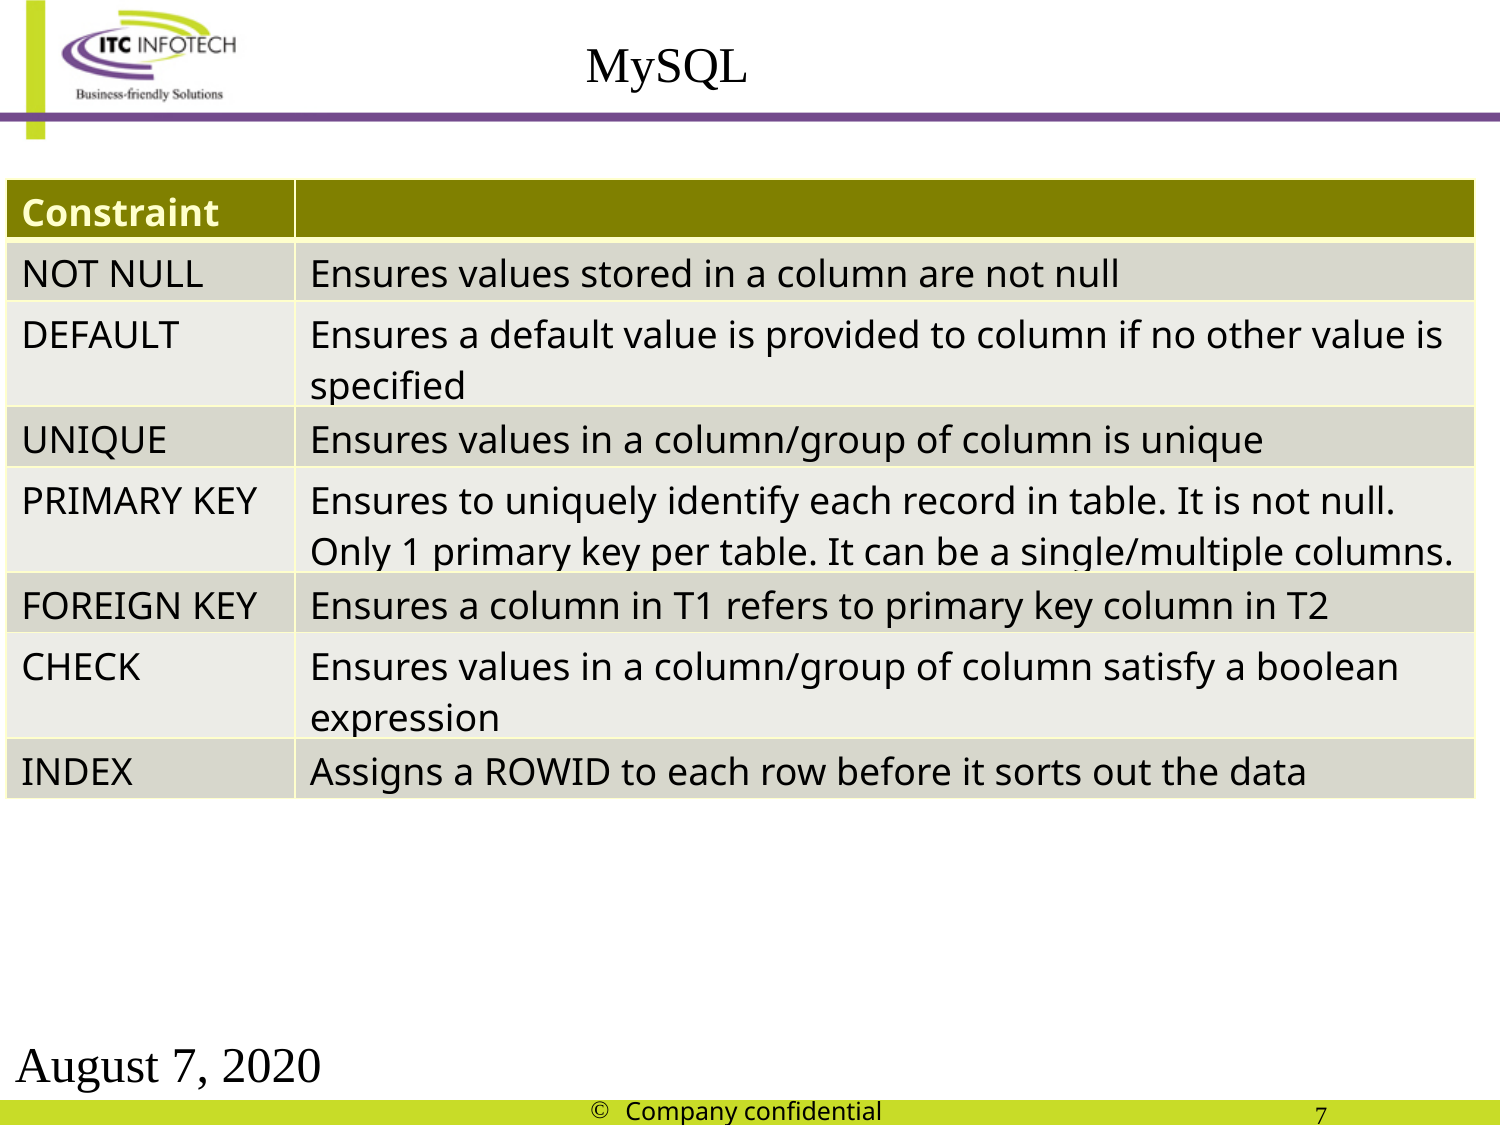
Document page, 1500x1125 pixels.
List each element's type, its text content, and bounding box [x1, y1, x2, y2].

footer Company confidential [574, 1100, 1051, 1125]
table_cell Ensures a column in T1 refers to primary key column in T2 [296, 573, 1474, 632]
table_cell Assigns a ROWID to each row before it sorts out the data [296, 739, 1474, 798]
table_header [296, 180, 1474, 237]
table_header Constraint [7, 180, 294, 237]
table_cell INDEX [7, 739, 294, 798]
table_cell Ensures values in a column/group of column satisfy a boolean expression [296, 633, 1474, 737]
table_cell Ensures a default value is provided to column if no other value is specified [296, 302, 1474, 405]
text_box August 7, 2020 [0, 1024, 1238, 1100]
picture [0, 0, 1500, 144]
text_box MySQL [570, 24, 1500, 100]
table_cell DEFAULT [7, 302, 294, 405]
table_cell Ensures values in a column/group of column is unique [296, 407, 1474, 466]
table_cell UNIQUE [7, 407, 294, 466]
table_cell FOREIGN KEY [7, 573, 294, 632]
table_cell CHECK [7, 633, 294, 737]
table_cell PRIMARY KEY [7, 468, 294, 571]
table_cell Ensures to uniquely identify each record in table. It is not null. Only 1 primary key per table. It can be a single/multiple columns. [296, 468, 1474, 571]
table_cell Ensures values stored in a column are not null [296, 243, 1474, 300]
table_cell NOT NULL [7, 243, 294, 300]
